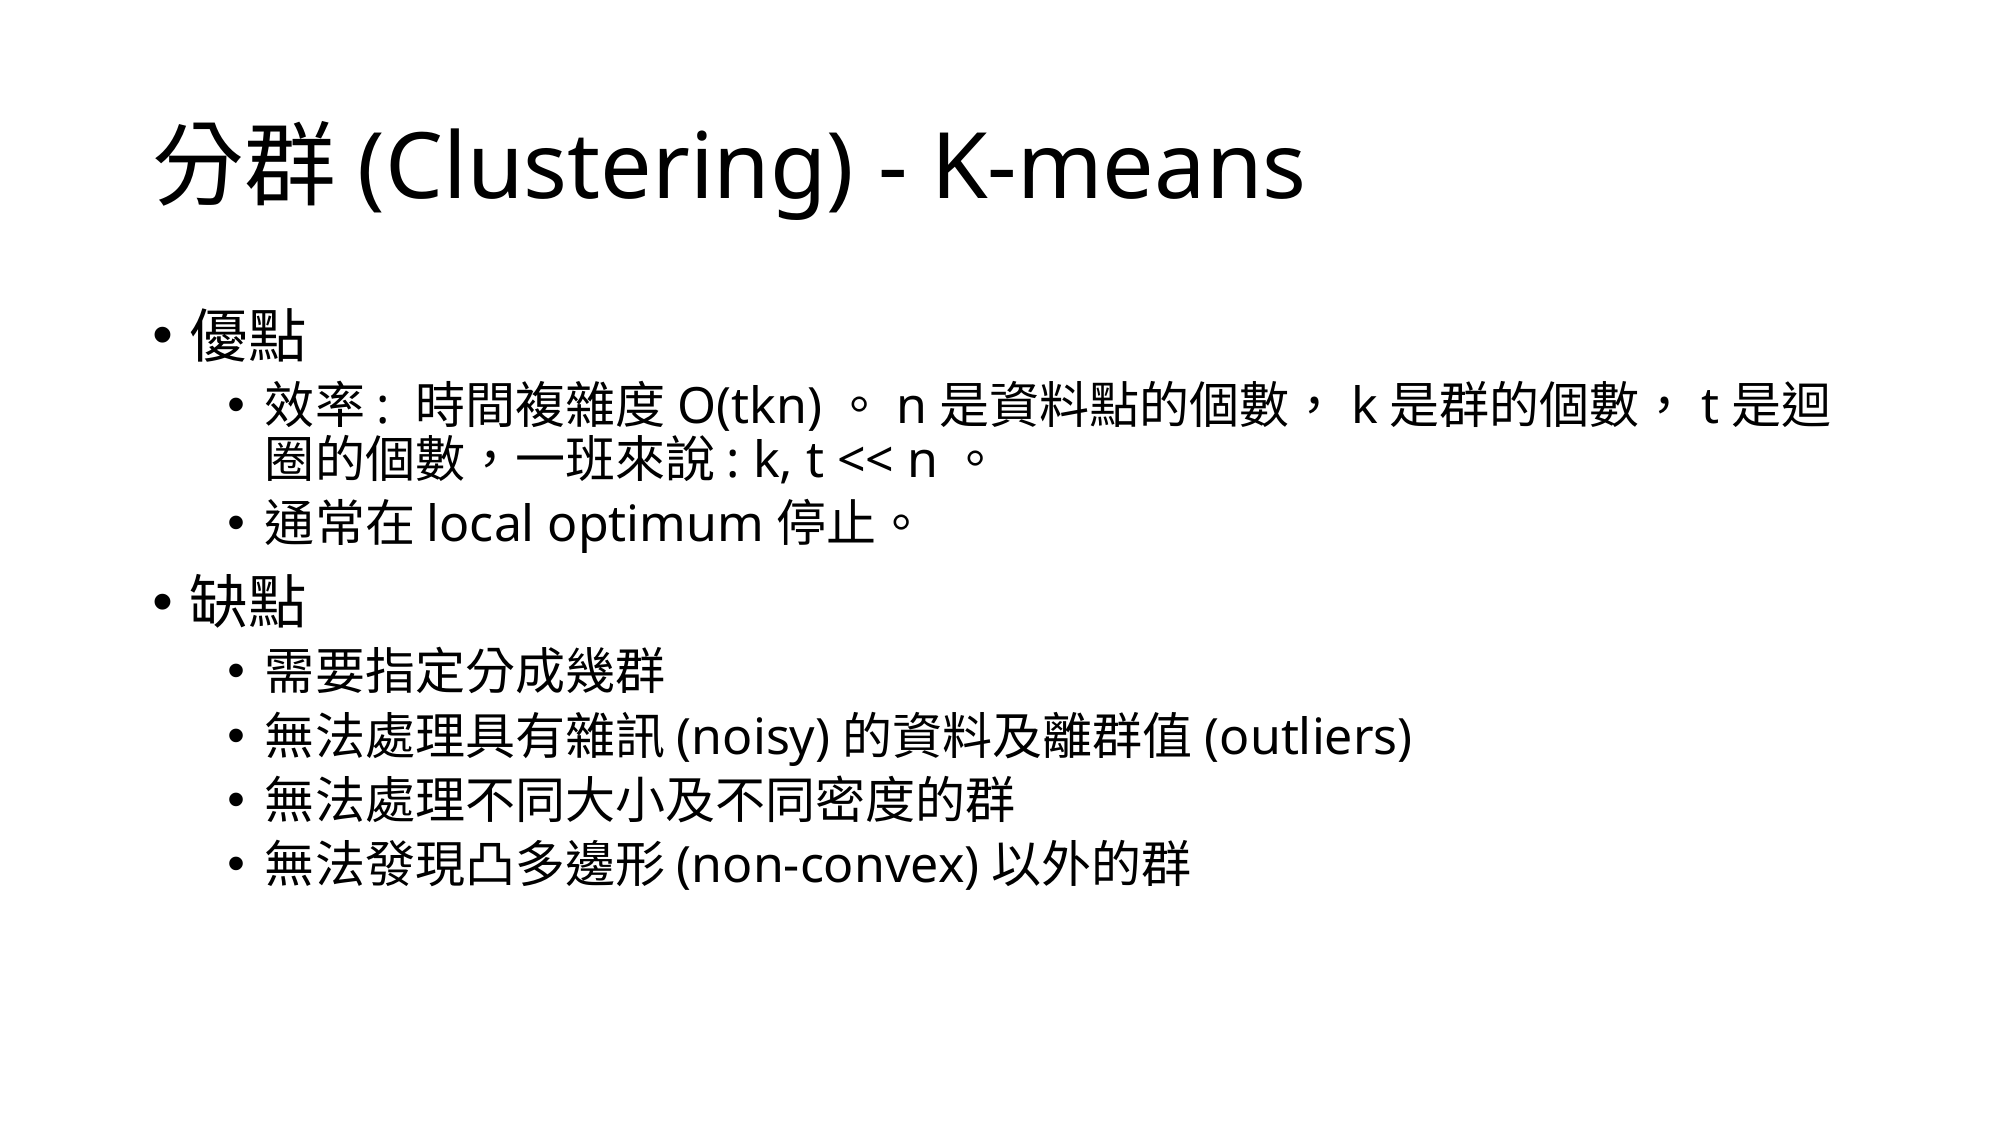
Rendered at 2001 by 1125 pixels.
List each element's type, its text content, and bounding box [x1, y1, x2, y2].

list 優點 效率: 時間複雜度O(tkn)。n是資料點的個數，k是群的個數，t是迴圈的個數，一班來說: k, t << n。 通常在local optimum停止。 缺點 需要指定分成幾群 無法處理具有雜訊(noisy)的資料及離群值(outliers) 無法處理不同大小及不同密度的群 無法發現凸多邊形(non-convex)以外的群 [137, 299, 1863, 1014]
title 分群(Clustering) - K-means [137, 59, 1863, 278]
